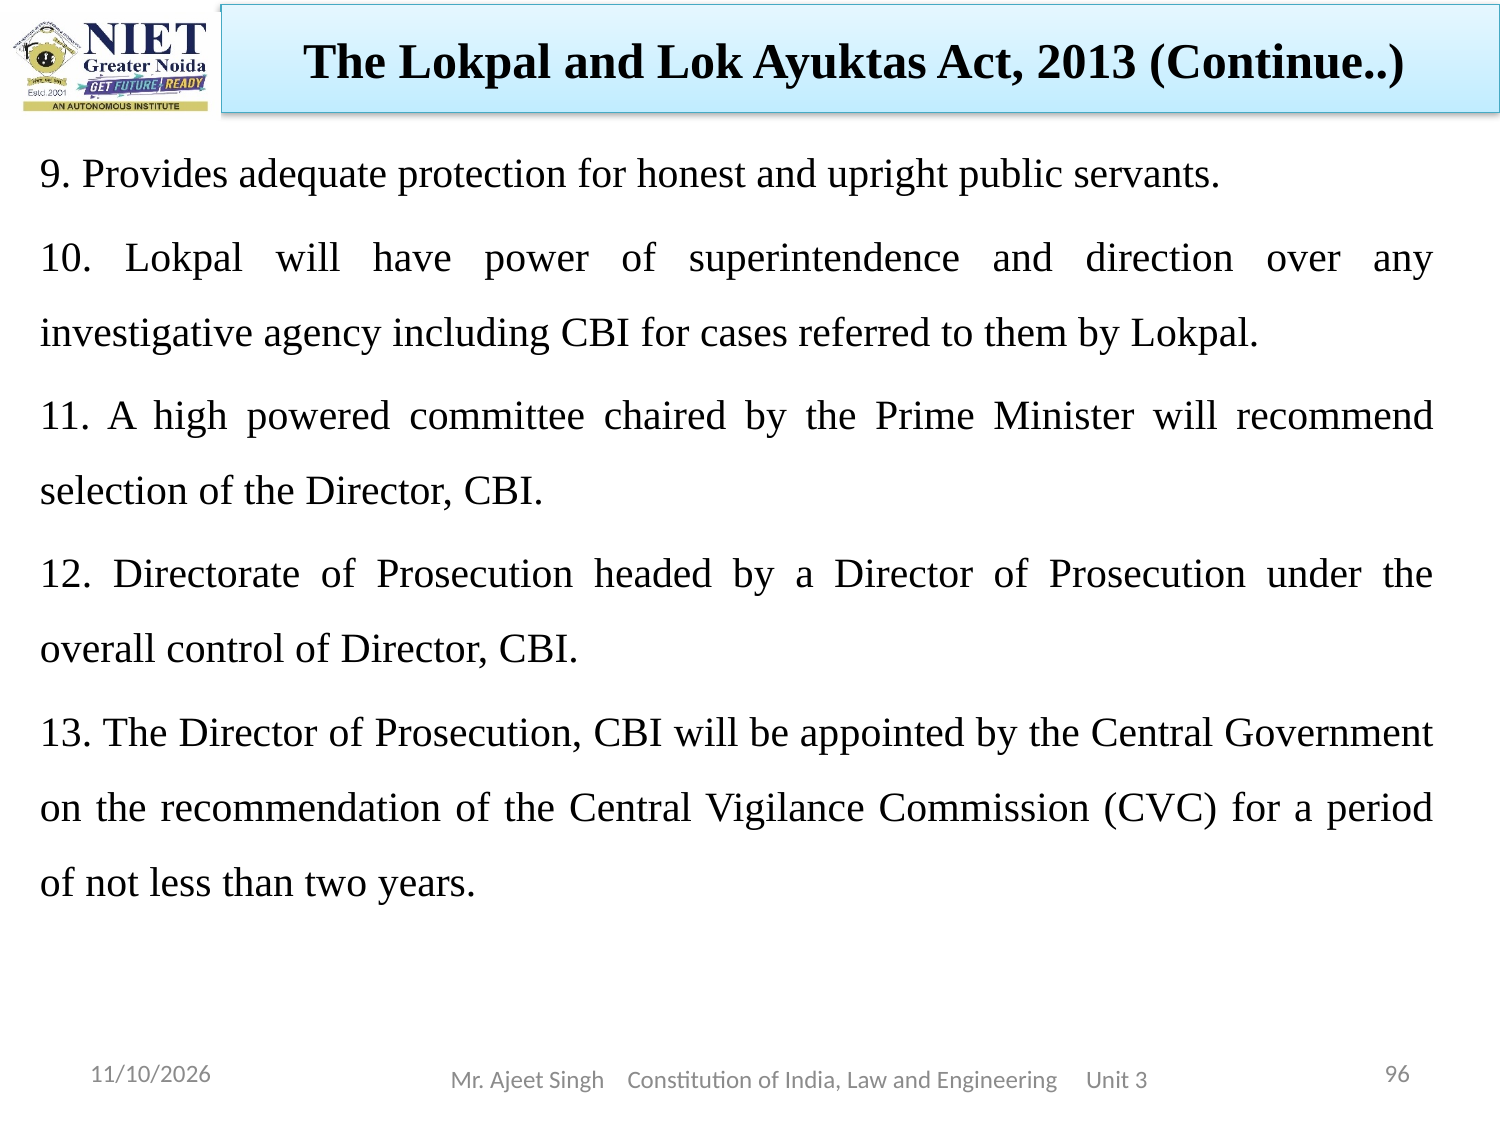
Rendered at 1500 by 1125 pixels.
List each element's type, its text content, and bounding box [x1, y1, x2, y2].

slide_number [75, 1042, 237, 1103]
picture [0, 11, 222, 121]
text_box The Lokpal and Lok Ayuktas Act, 2013 (Continue..) [220, 4, 1500, 113]
slide_number 96 [1074, 1042, 1425, 1103]
footer Mr. Ajeet Singh Constitution of India, Law and Engineering Unit 3 [237, 1042, 1363, 1115]
list 9. Provides adequate protection for honest and upright public servants. 10. Lokpal will have power of superintendence and direction over any investigative agency including CBI for cases referred to them by Lokpal. 11. A high powered committee chaired by the Prime Minister will recommend selection of the Director, CBI. 12. Directorate of Prosecution headed by a Director of Prosecution under the overall control of Director, CBI. 13. The Director of Prosecution, CBI will be appointed by the Central Government on the recommendation of the Central Vigilance Commission (CVC) for a period of not less than two years. [24, 120, 1450, 1051]
